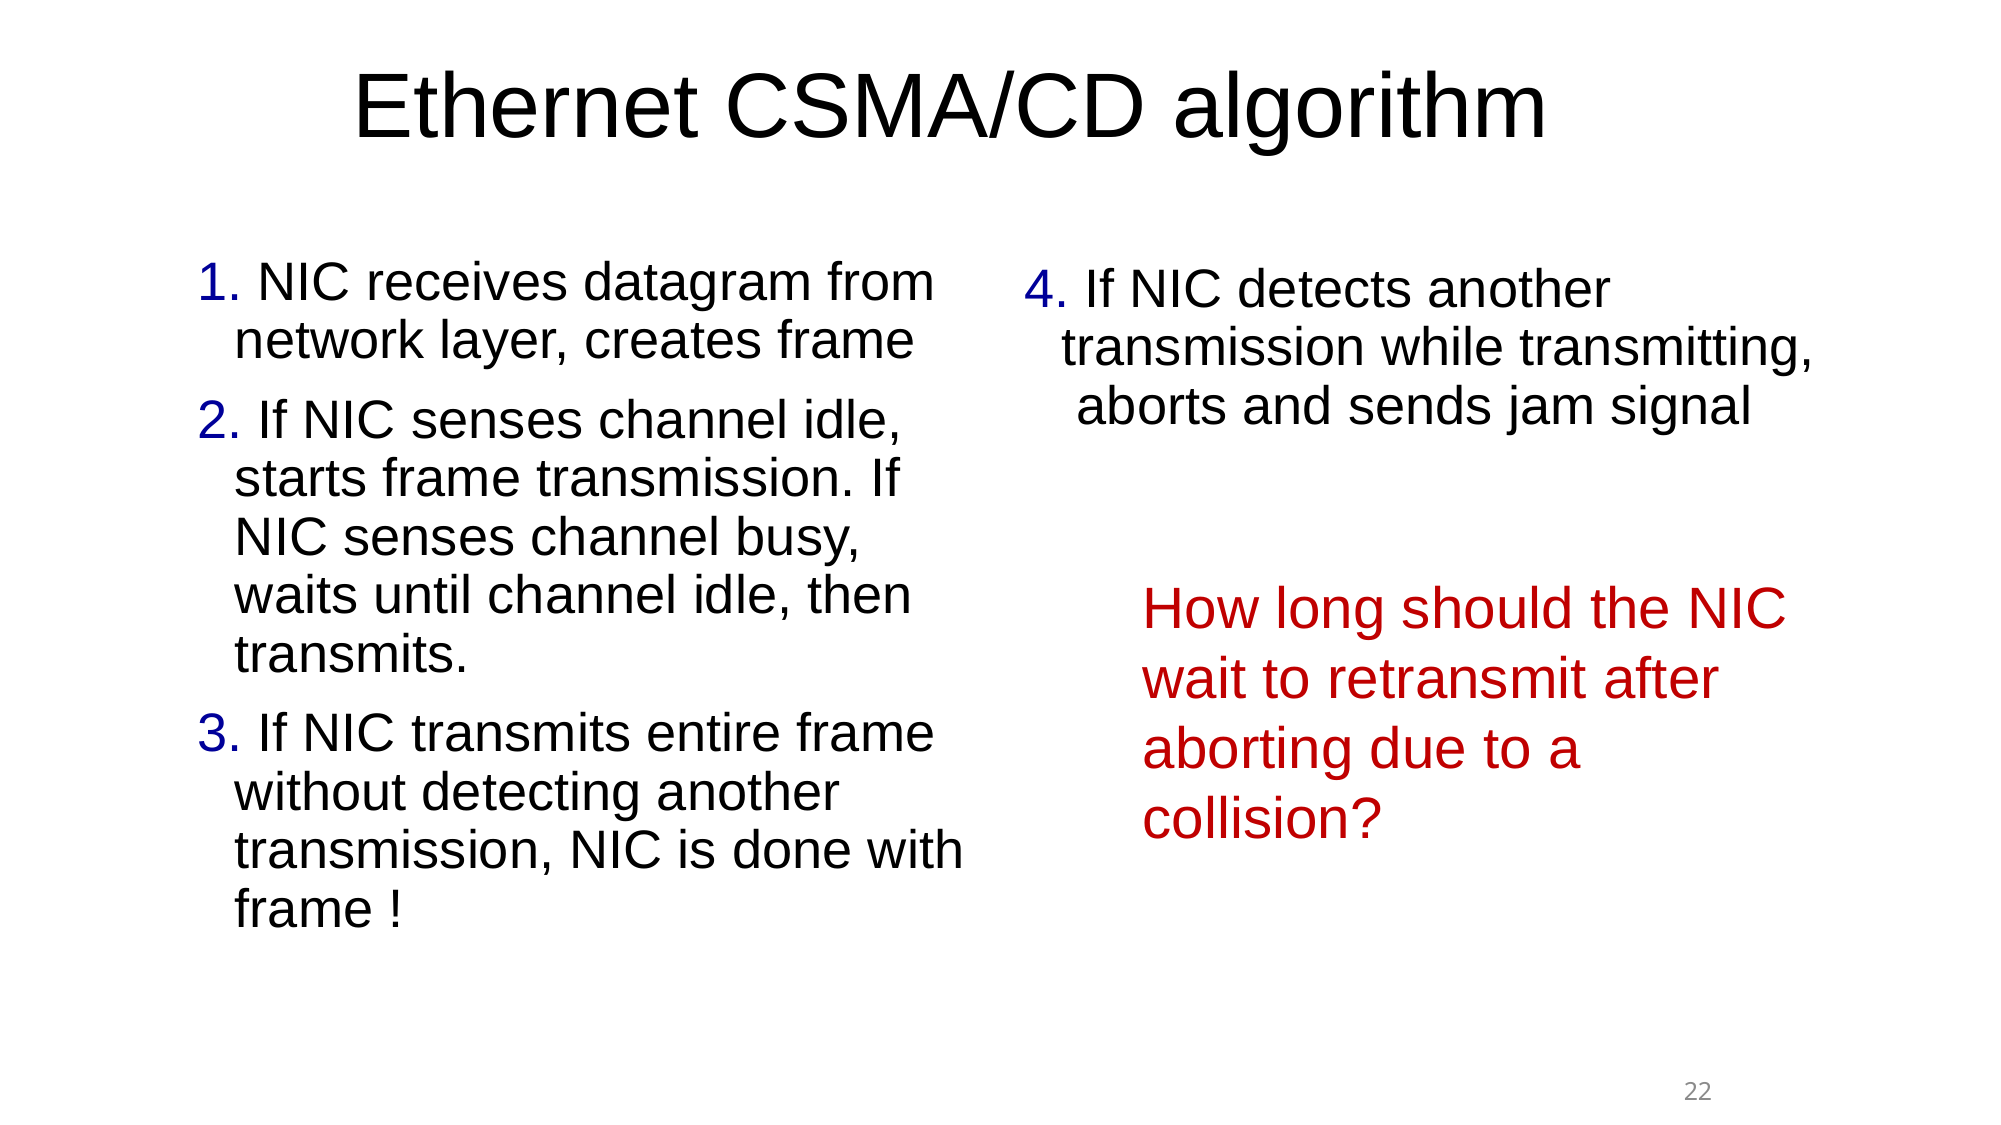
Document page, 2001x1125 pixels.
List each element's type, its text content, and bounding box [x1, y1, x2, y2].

text_box How long should the NIC wait to retransmit after aborting due to a collision? [1127, 562, 1851, 858]
slide_number 22 [1637, 1069, 1728, 1115]
list 4. If NIC detects another transmission while transmitting, aborts and sends jam signal [1009, 253, 1833, 1070]
list 1. NIC receives datagram from network layer, creates frame 2. If NIC senses channel idle, starts frame transmission. If NIC senses channel busy, waits until channel idle, then transmits. 3. If NIC transmits entire frame without detecting another transmission, NIC is done with frame ! [182, 246, 991, 1070]
title Ethernet CSMA/CD algorithm [337, 13, 1613, 202]
